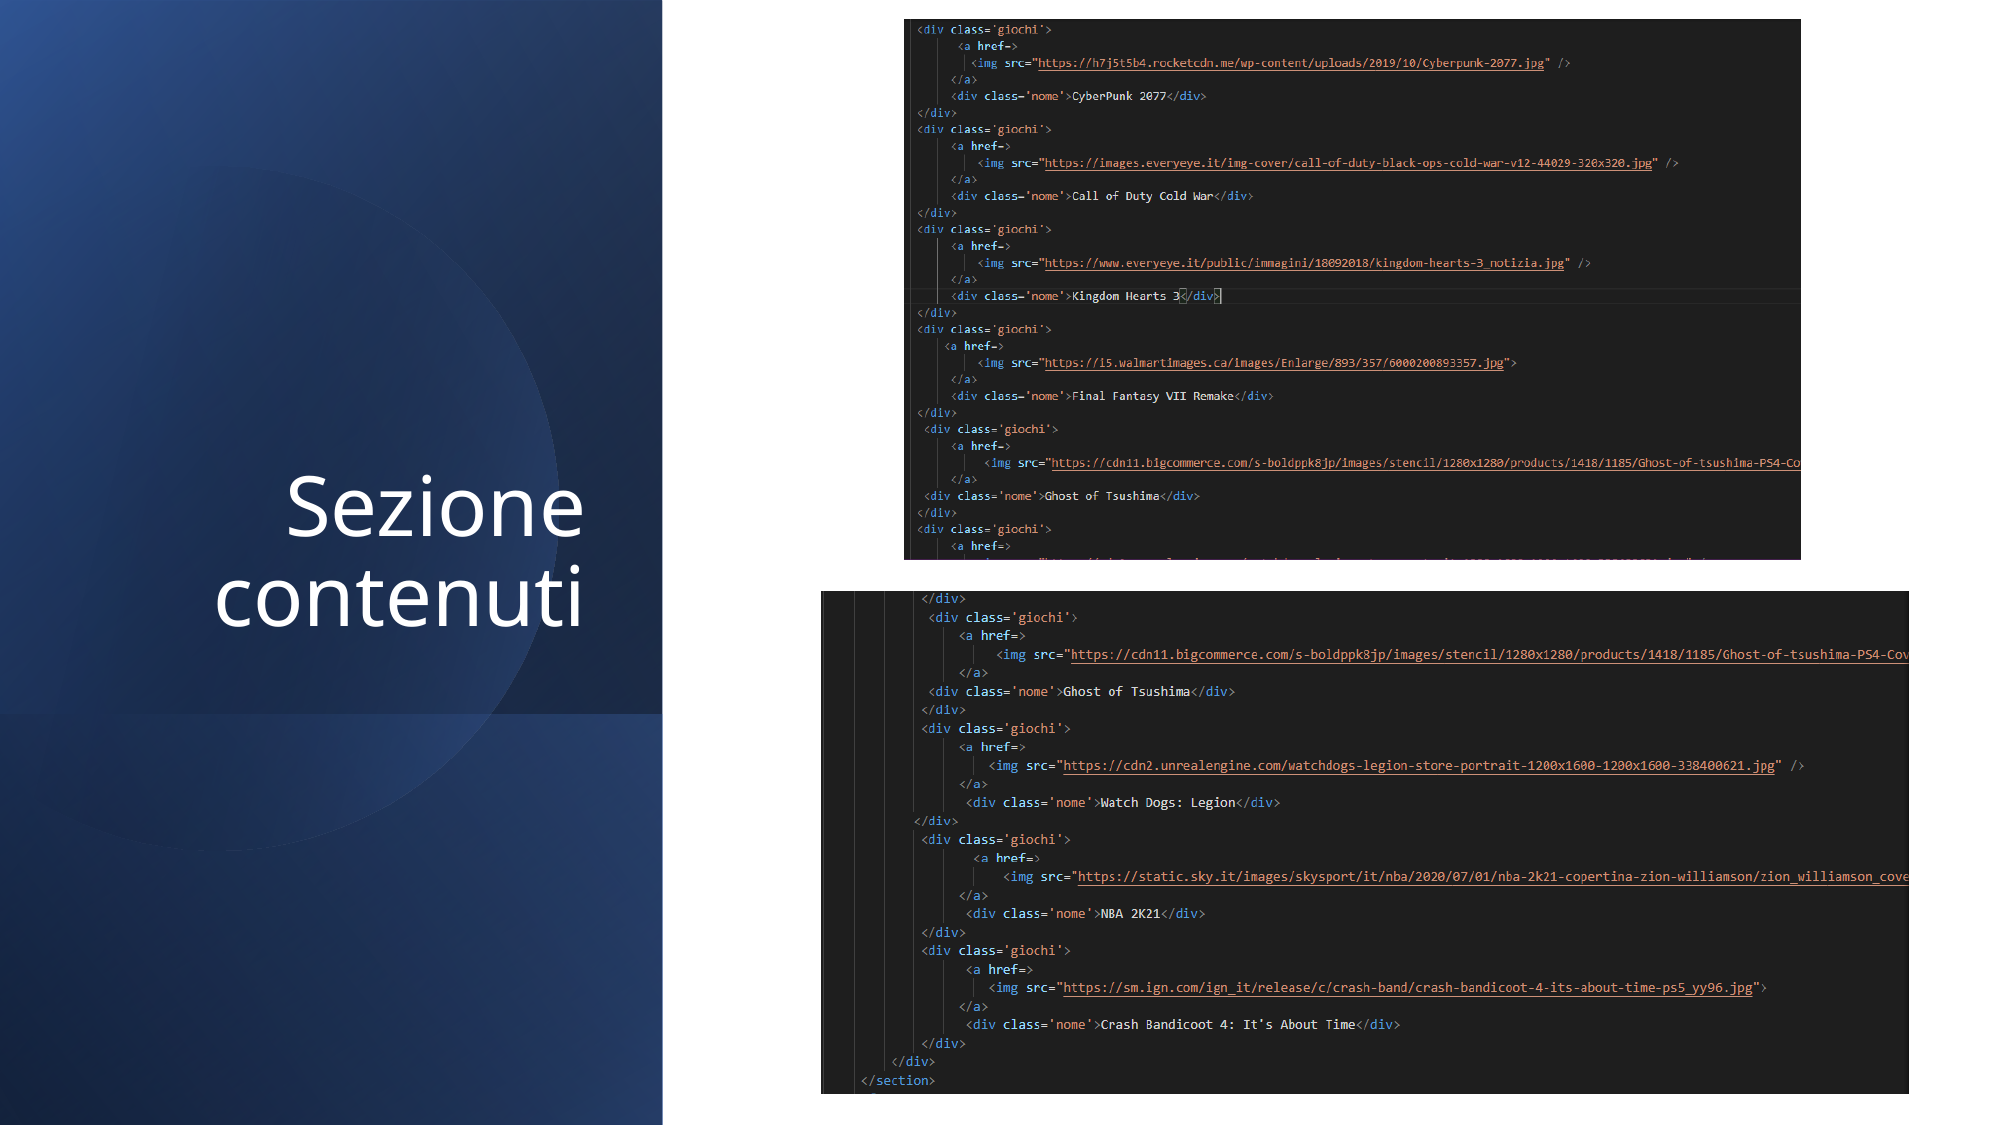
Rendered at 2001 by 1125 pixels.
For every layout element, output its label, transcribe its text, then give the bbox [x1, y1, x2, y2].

text_box [0, 0, 663, 1124]
picture [820, 591, 1909, 1094]
title Sezione contenuti [76, 96, 602, 652]
picture [904, 19, 1801, 560]
text_box [663, 0, 2000, 1125]
